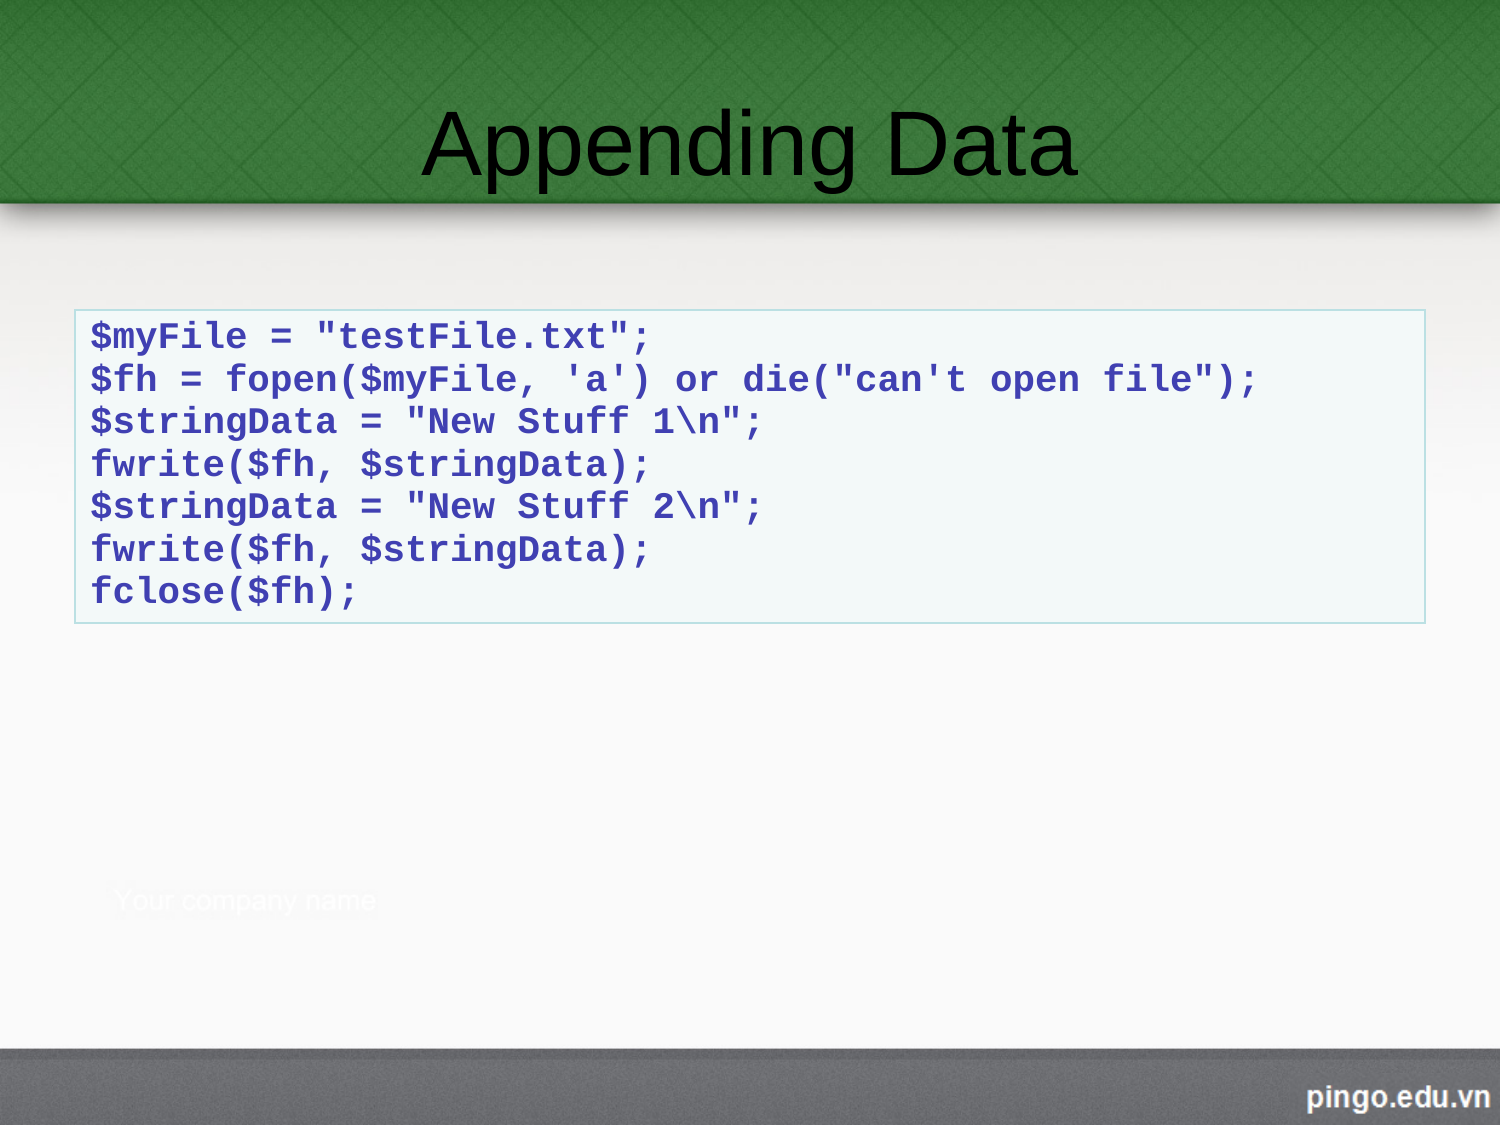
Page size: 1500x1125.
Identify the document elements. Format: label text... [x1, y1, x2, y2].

picture [0, 0, 1500, 1125]
table_header $myFile = "testFile.txt"; $fh = fopen($myFile, 'a') or die("can't open file"); $stringData = "New Stuff 1\n"; fwrite($fh, $stringData); $stringData = "New Stuff 2\n"; fwrite($fh, $stringData); fclose($fh); [76, 311, 1424, 622]
title Appending Data [74, 44, 1426, 233]
